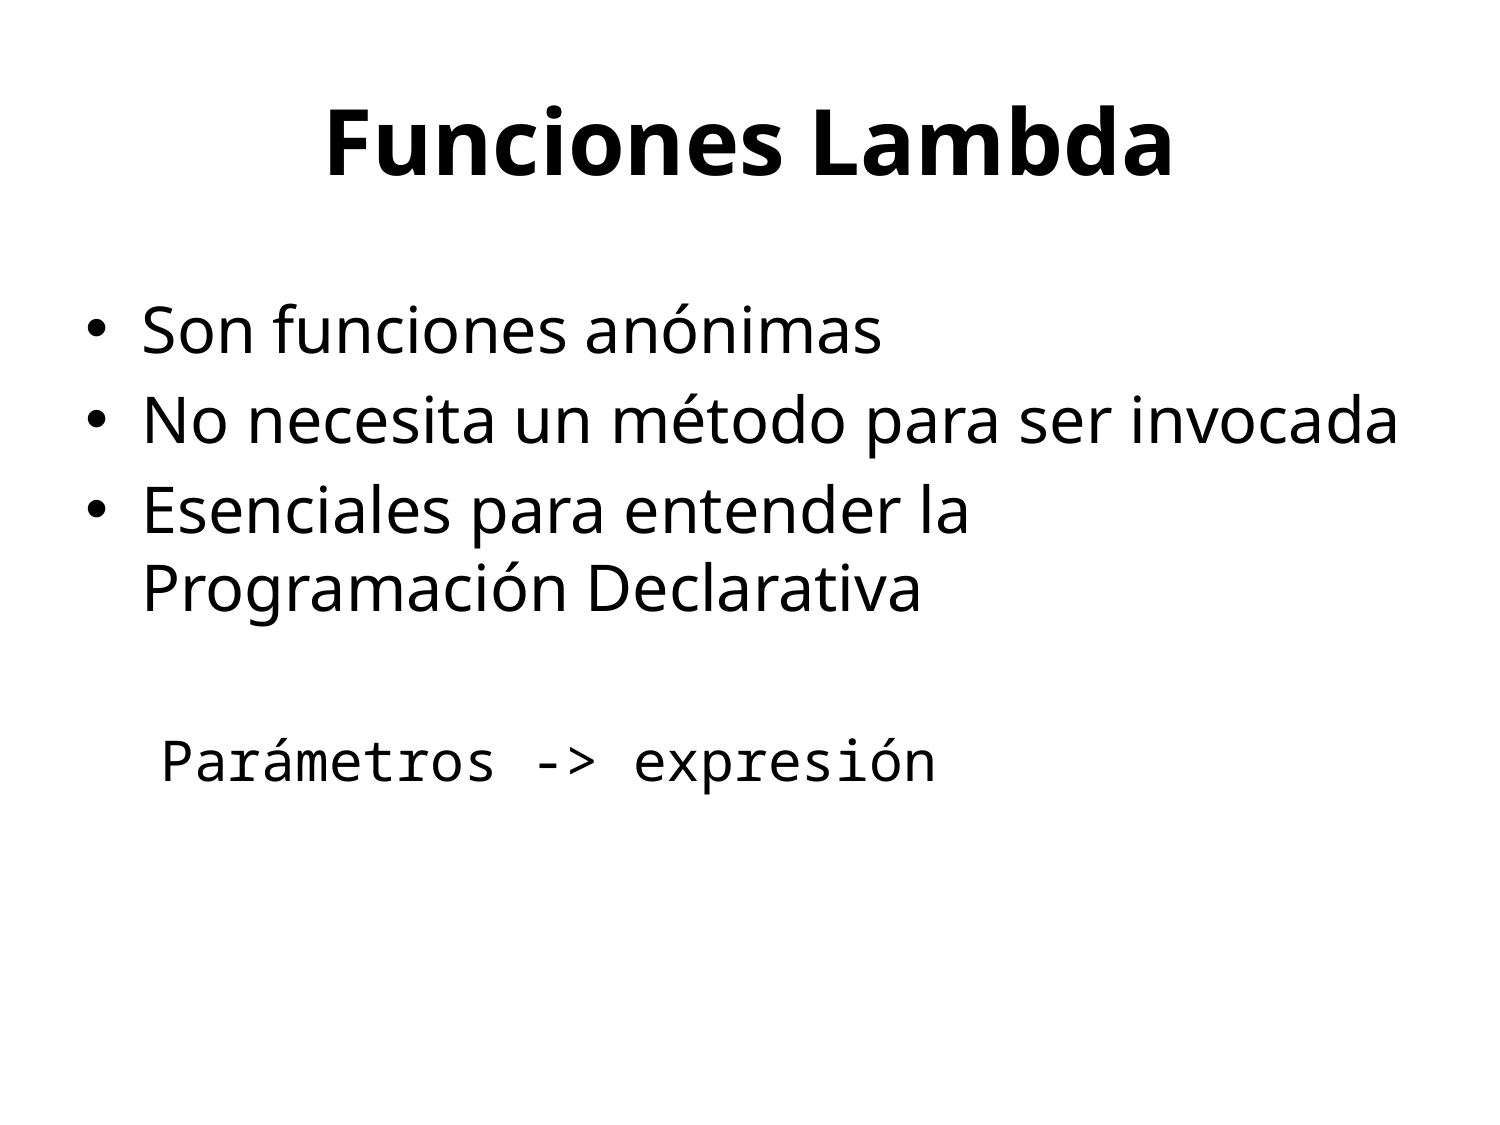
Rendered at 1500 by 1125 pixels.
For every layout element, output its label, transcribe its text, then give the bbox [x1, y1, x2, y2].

list Son funciones anónimas No necesita un método para ser invocada Esenciales para entender la Programación Declarativa Parámetros -> expresión [70, 281, 1421, 1024]
title Funciones Lambda [75, 45, 1425, 233]
